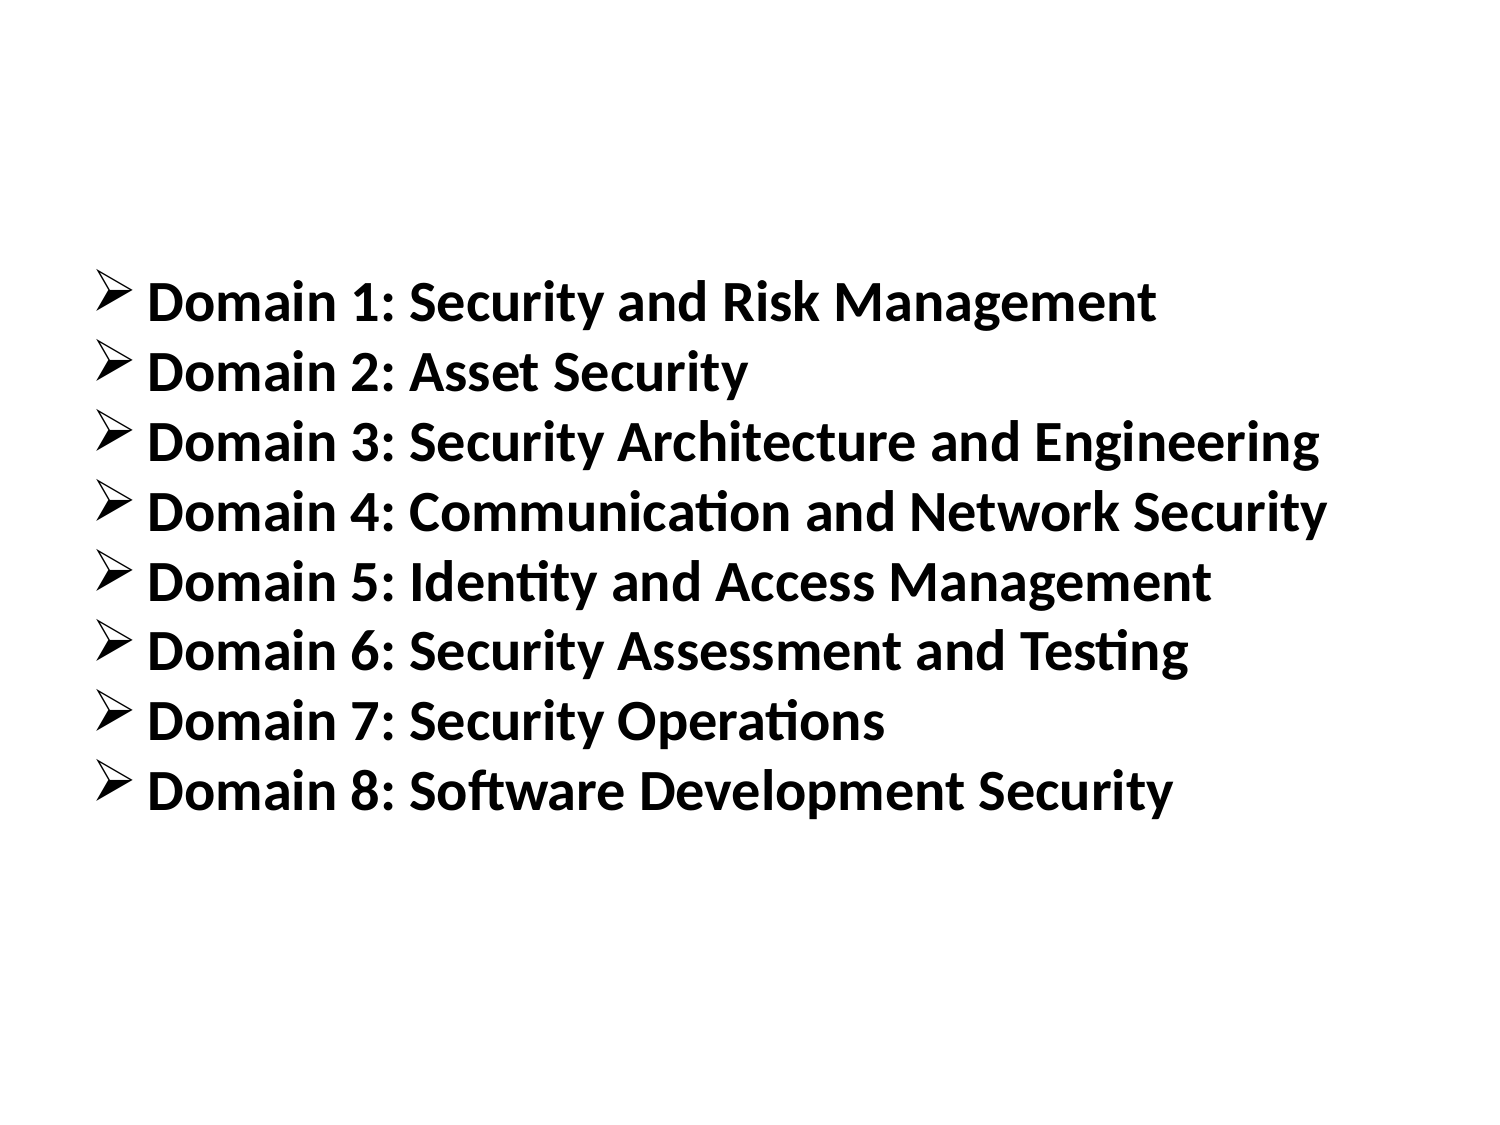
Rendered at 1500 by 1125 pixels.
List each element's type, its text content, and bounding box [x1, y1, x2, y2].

text_box Domain 1: Security and Risk Management Domain 2: Asset Security Domain 3: Security Architecture and Engineering Domain 4: Communication and Network Security Domain 5: Identity and Access Management Domain 6: Security Assessment and Testing Domain 7: Security Operations Domain 8: Software Development Security [76, 255, 1436, 830]
